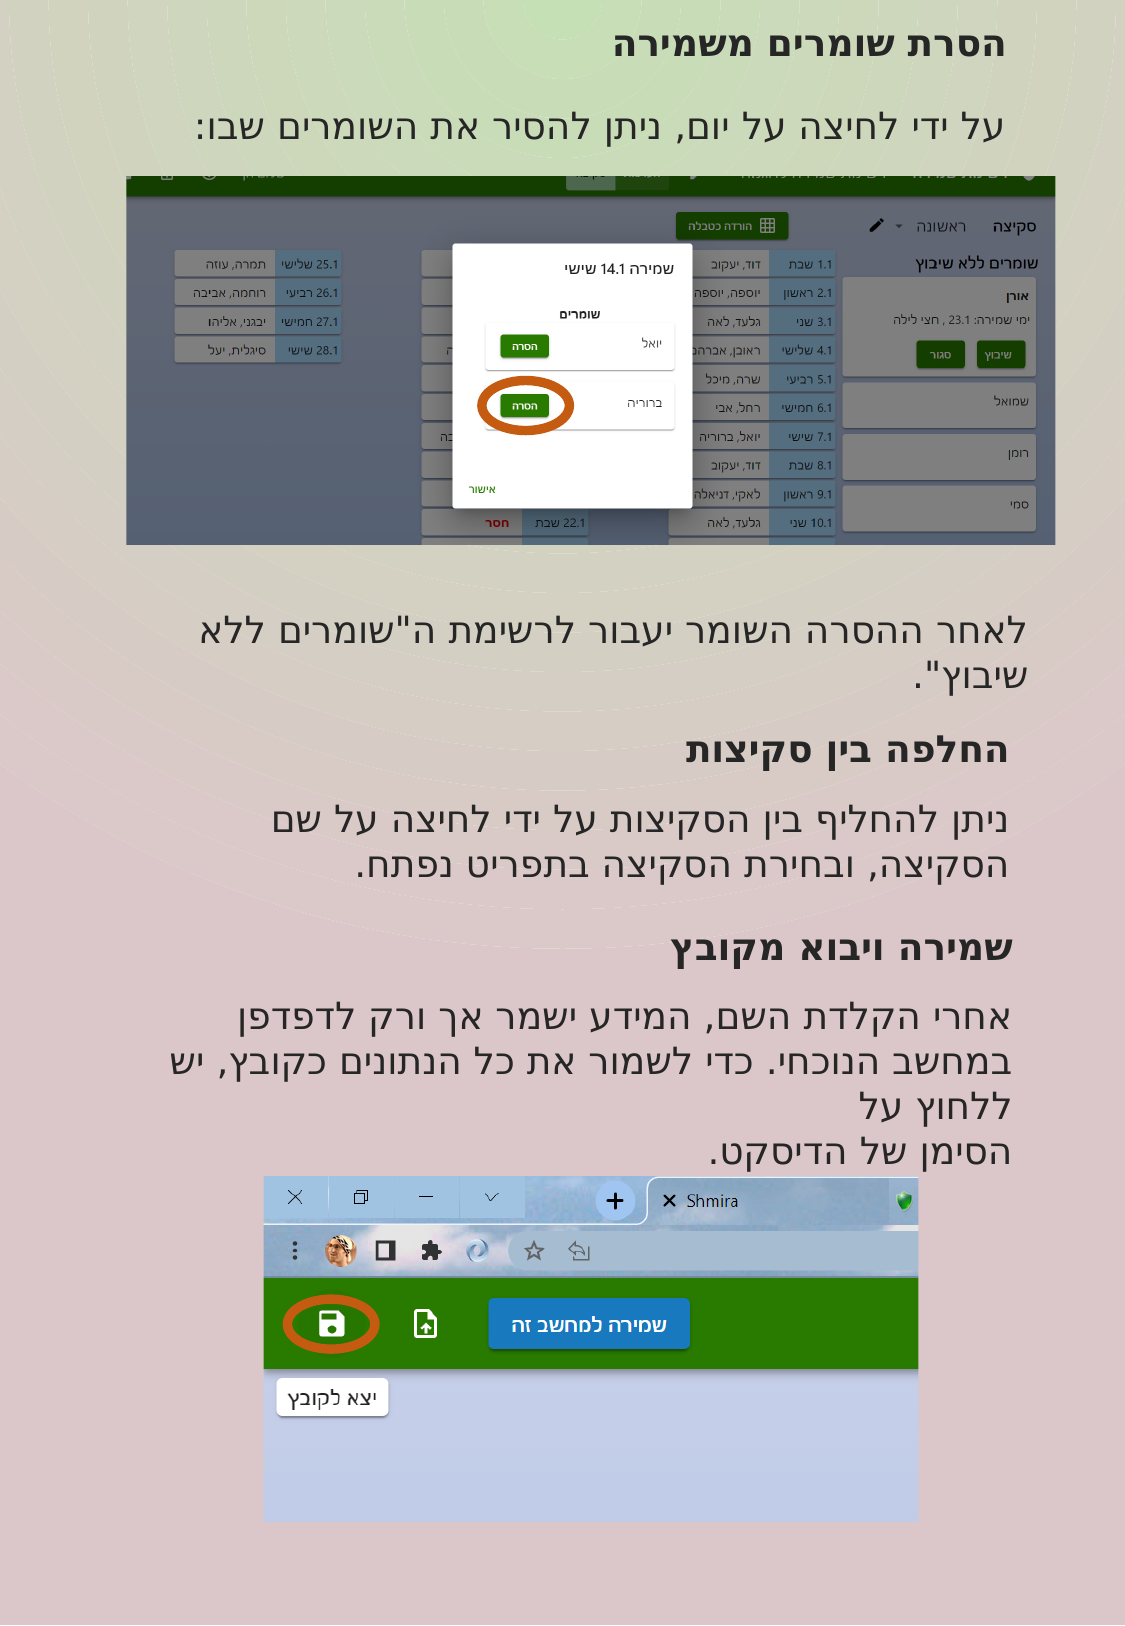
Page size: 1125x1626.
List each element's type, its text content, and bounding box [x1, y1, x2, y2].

text_box לאחר ההסרה השומר יעבור לרשימת ה"שומרים ללא שיבוץ". [132, 598, 1044, 704]
picture [126, 176, 1056, 545]
picture [263, 1176, 919, 1522]
text_box על ידי לחיצה על יום, ניתן להסיר את השומרים שבו: [110, 94, 1021, 155]
text_box אחרי הקלדת השם, המידע ישמר אך ורק לדפדפן במחשב הנוכחי. כדי לשמור את כל הנתונים כקובץ, יש ללחוץ על הסימן של הדיסקט. [116, 984, 1028, 1180]
text_box הסרת שומרים משמירה [404, 11, 1023, 72]
text_box ניתן להחליף בין הסקיצות על ידי לחיצה על שם הסקיצה, ובחירת הסקיצה בתפריט נפתח. [114, 787, 1025, 893]
text_box החלפה בין סקיצות [114, 718, 1025, 778]
text_box שמירה ויבוא מקובץ [116, 915, 1028, 976]
